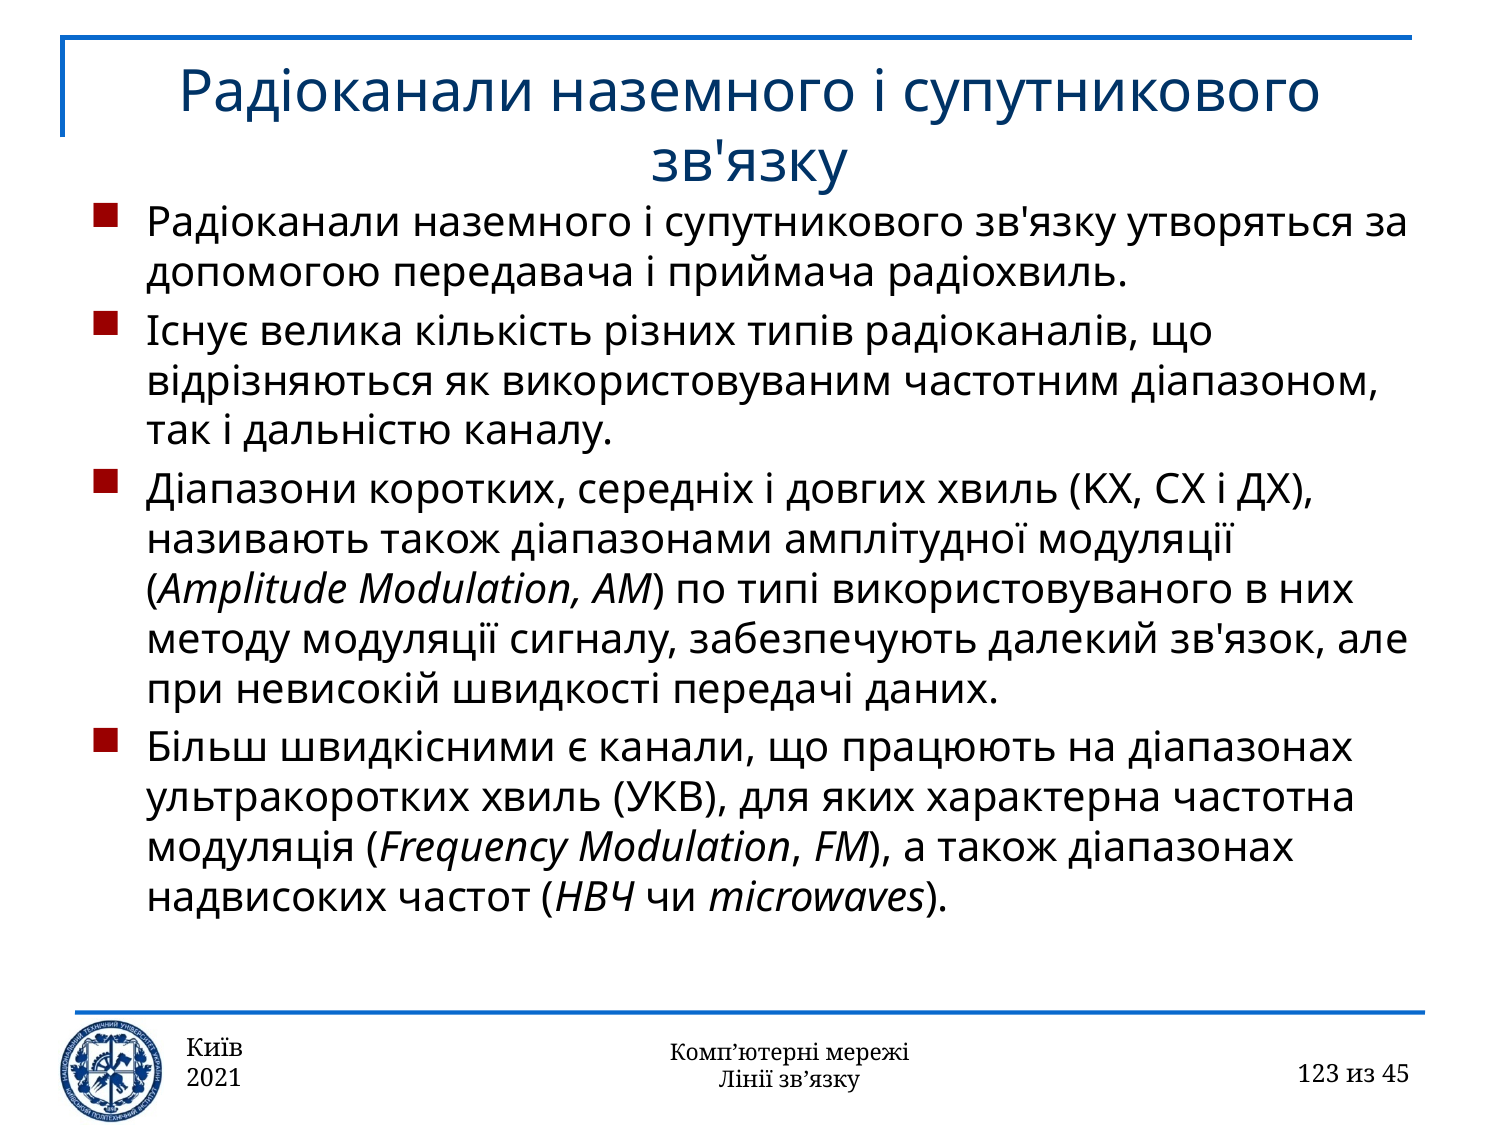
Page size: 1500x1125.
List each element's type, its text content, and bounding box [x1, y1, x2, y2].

slide_number 123 из 45 [1074, 1023, 1426, 1100]
slide_number Київ 2021 [170, 1023, 426, 1100]
title Радіоканали наземного і супутникового зв'язку [74, 45, 1426, 187]
picture [58, 1017, 165, 1125]
list Радіоканали наземного і супутникового зв'язку утворяться за допомогою передавача і приймача радіохвиль. Існує велика кількість різних типів радіоканалів, що відрізняються як використовуваним частотним діапазоном, так і дальністю каналу. Діапазони коротких, середніх і довгих хвиль (KХ, СХ і ДХ), називають також діапазонами амплітудної модуляції (Amplitude Modulation, AM) по типі використовуваного в них методу модуляції сигналу, забезпечують далекий зв'язок, але при невисокій швидкості передачі даних. Більш швидкісними є канали, що працюють на діапазонах ультракоротких хвиль (УКВ), для яких характерна частотна модуляція (Frequency Modulation, FM), а також діапазонах надвисоких частот (НВЧ чи microwaves). [74, 187, 1426, 1006]
footer Комп’ютерні мережі Лінії зв’язку [466, 1024, 1114, 1101]
